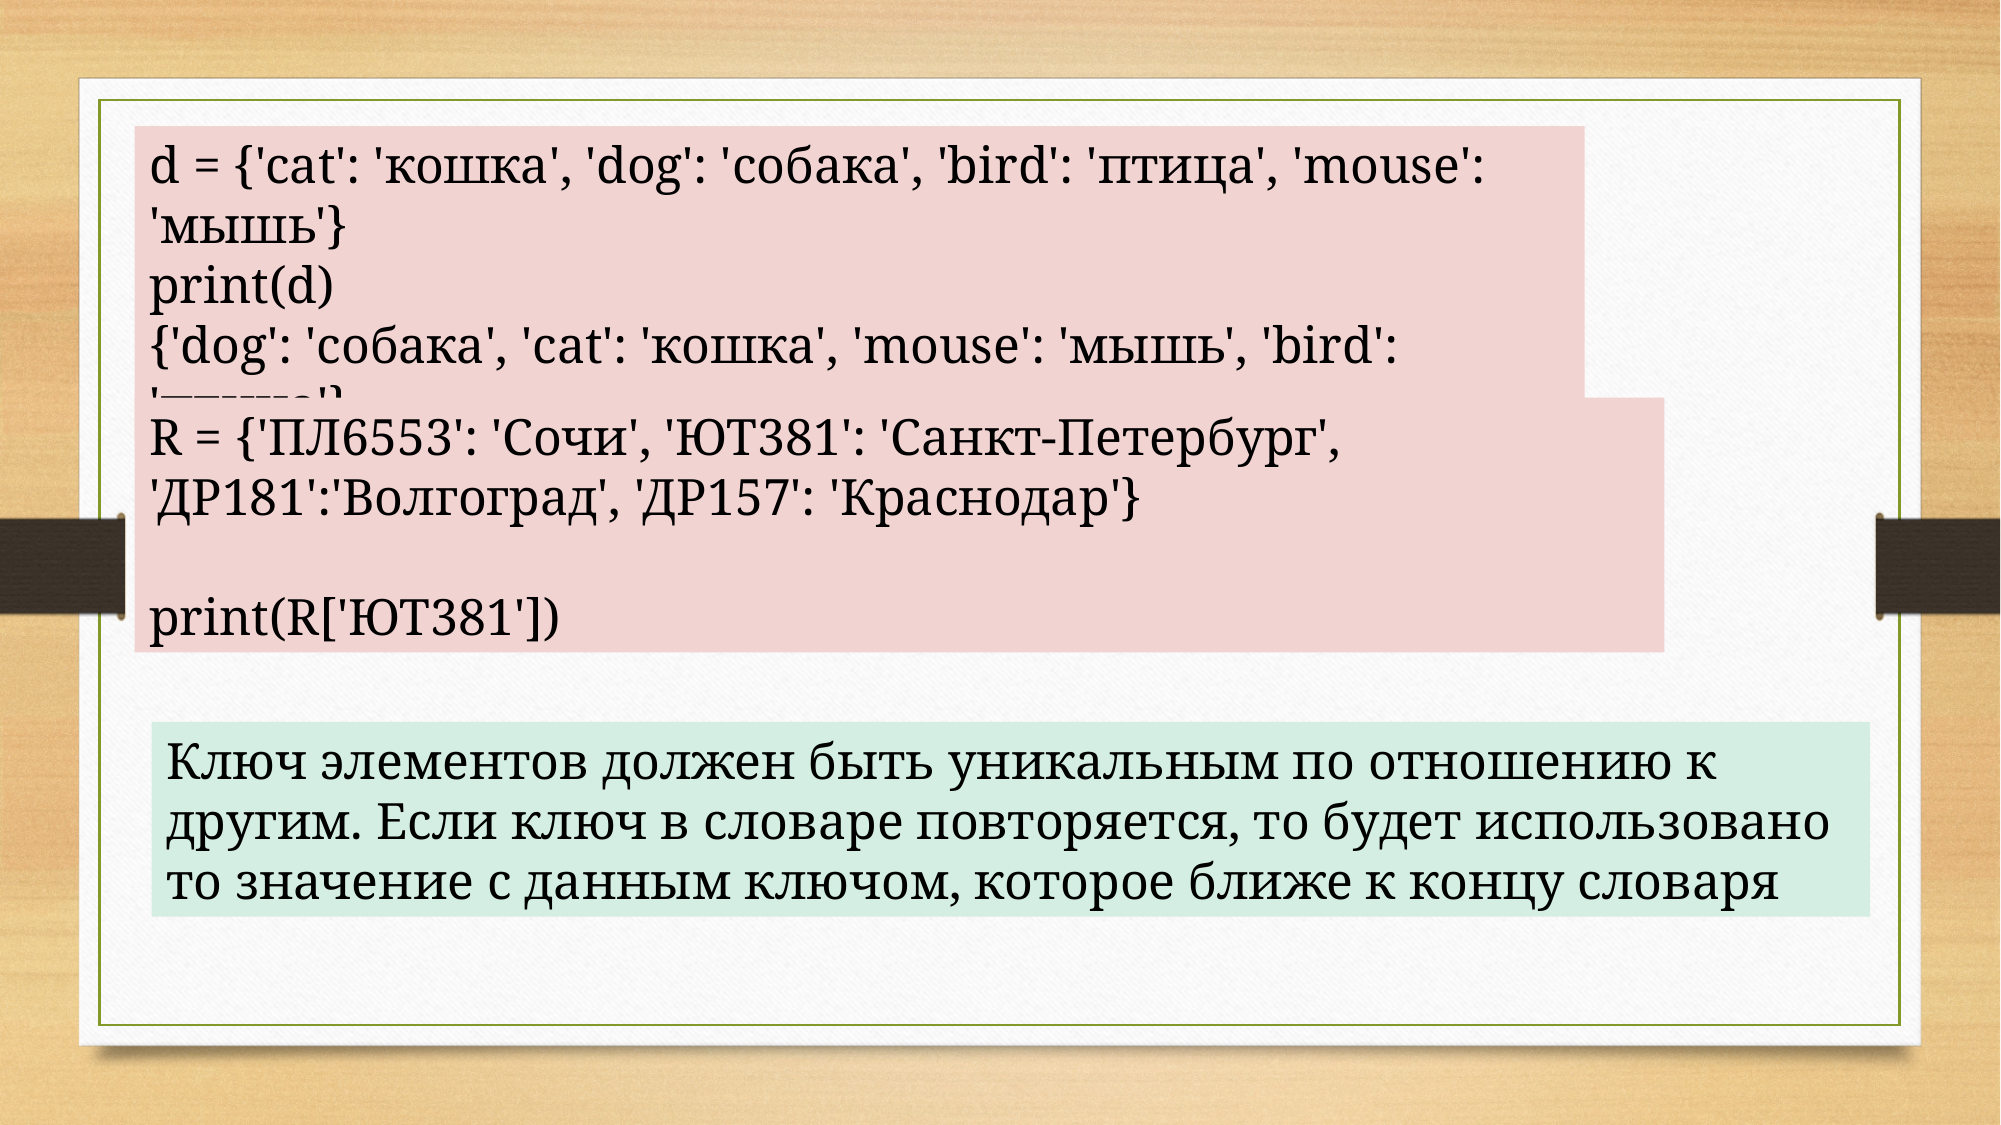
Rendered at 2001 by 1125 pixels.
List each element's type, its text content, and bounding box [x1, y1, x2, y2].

text_box Ключ элементов должен быть уникальным по отношению к другим. Если ключ в словаре повторяется, то будет использовано то значение с данным ключом, которое ближе к концу словаря [151, 721, 1871, 917]
text_box R = {'ПЛ6553': 'Сочи', 'ЮТ381': 'Санкт-Петербург', 'ДР181':'Волгоград', 'ДР157': 'Краснодар'} print(R['ЮТ381']) [134, 397, 1665, 653]
picture [0, 0, 2001, 1125]
text_box d = {'cat': 'кошка', 'dog': 'собака', 'bird': 'птица', 'mouse': 'мышь'} print(d) {'dog': 'собака', 'cat': 'кошка', 'mouse': 'мышь', 'bird': 'птица'} [134, 126, 1585, 397]
